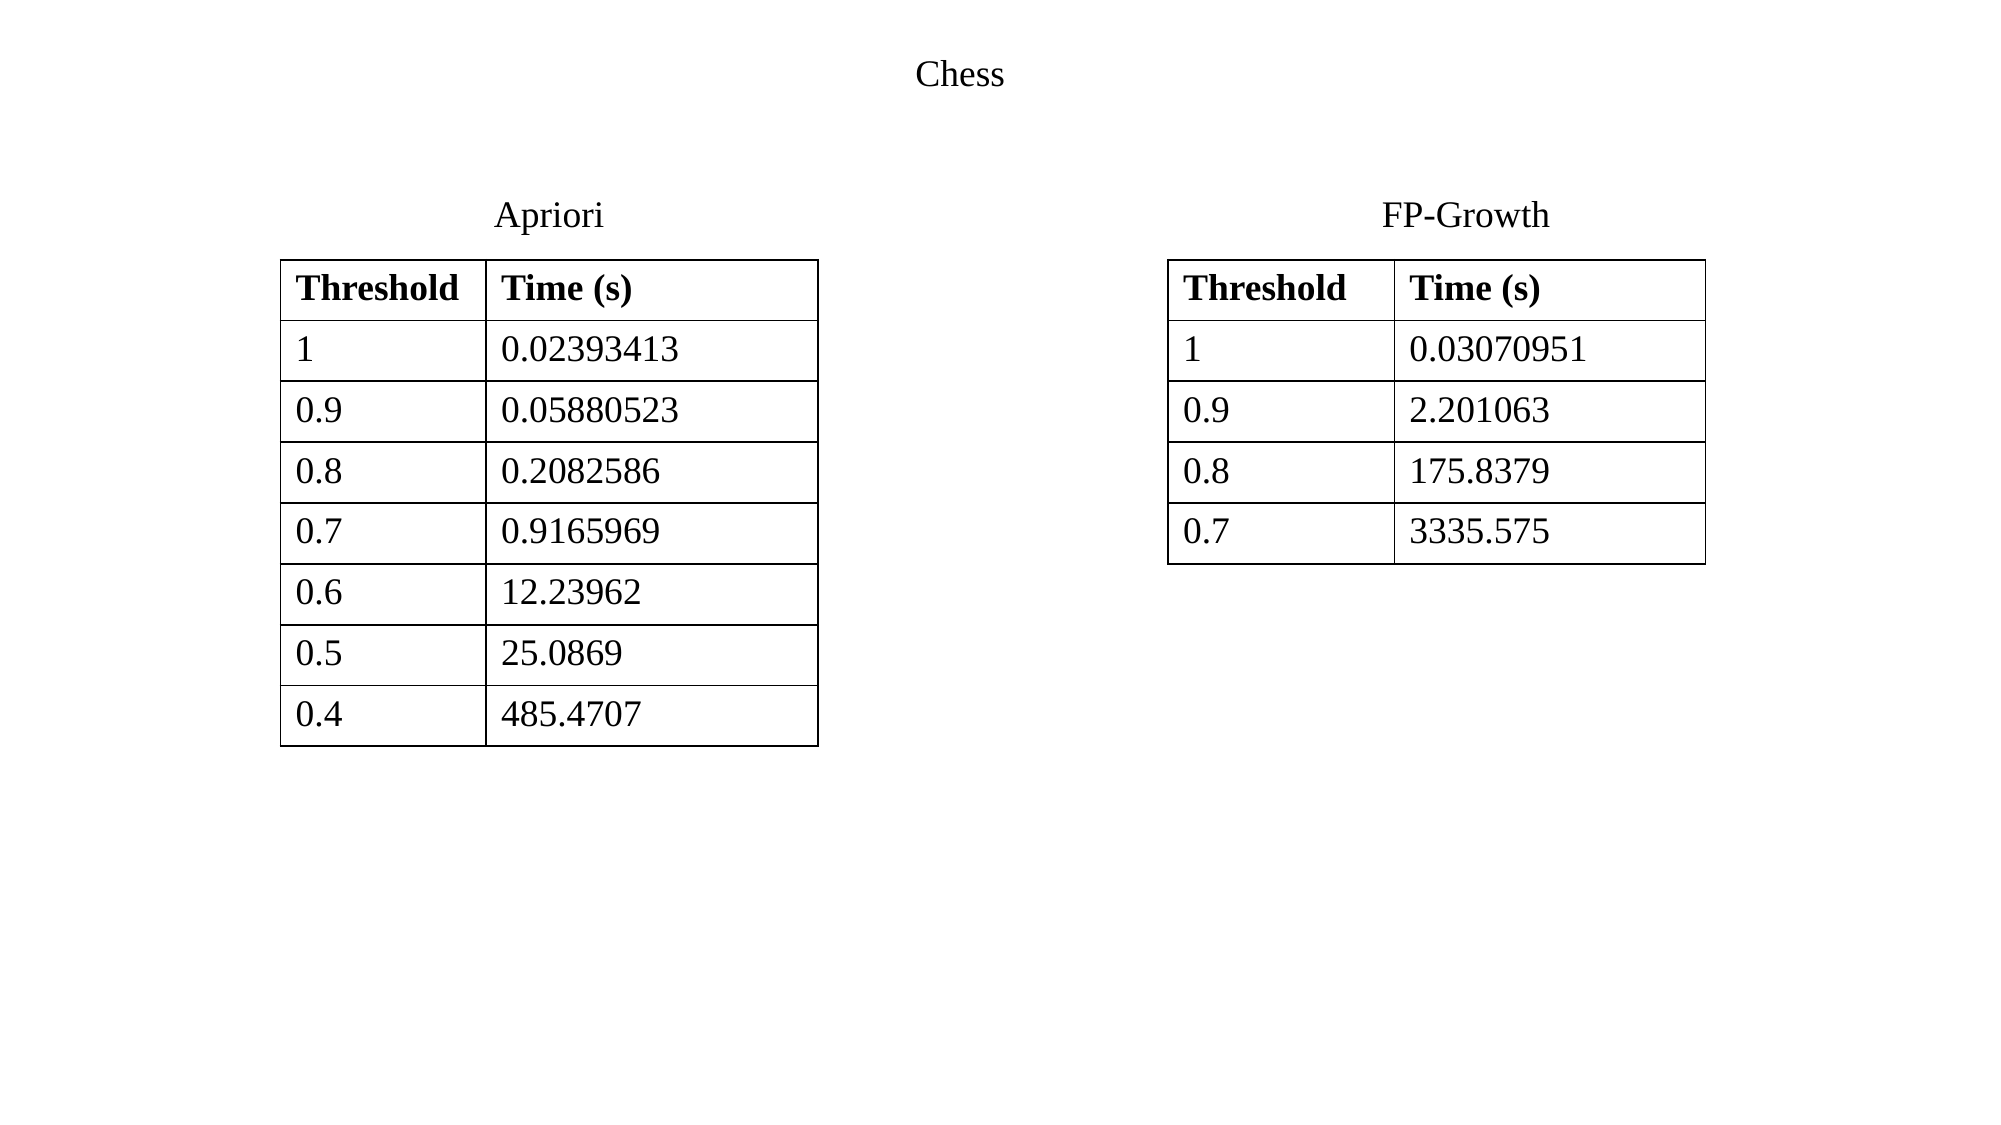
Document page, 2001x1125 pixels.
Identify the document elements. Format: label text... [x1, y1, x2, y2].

table_header Threshold [281, 261, 485, 320]
table_cell 175.8379 [1395, 443, 1705, 502]
text_box Chess [900, 41, 1020, 102]
table_header Threshold [1169, 261, 1394, 320]
table_cell 25.0869 [487, 626, 817, 685]
table_cell 0.8 [281, 443, 485, 502]
table_cell 485.4707 [487, 686, 817, 745]
table_cell 12.23962 [487, 565, 817, 624]
table_cell 0.03070951 [1395, 321, 1705, 380]
table_cell 0.7 [1169, 504, 1394, 563]
table_cell 0.9 [281, 382, 485, 441]
table_cell 0.4 [281, 686, 485, 745]
table_cell 0.6 [281, 565, 485, 624]
table_cell 0.02393413 [487, 321, 817, 380]
table_cell 1 [1169, 321, 1394, 380]
table_cell 0.9165969 [487, 504, 817, 563]
table_header Time (s) [1395, 261, 1705, 320]
table_cell 0.05880523 [487, 382, 817, 441]
table_cell 0.5 [281, 626, 485, 685]
table_cell 3335.575 [1395, 504, 1705, 563]
text_box Apriori [479, 182, 620, 243]
table_cell 0.2082586 [487, 443, 817, 502]
table_cell 1 [281, 321, 485, 380]
table_cell 0.8 [1169, 443, 1394, 502]
table_cell 0.7 [281, 504, 485, 563]
table_cell 0.9 [1169, 382, 1394, 441]
text_box FP-Growth [1367, 182, 1566, 243]
table_header Time (s) [487, 261, 817, 320]
table_cell 2.201063 [1395, 382, 1705, 441]
